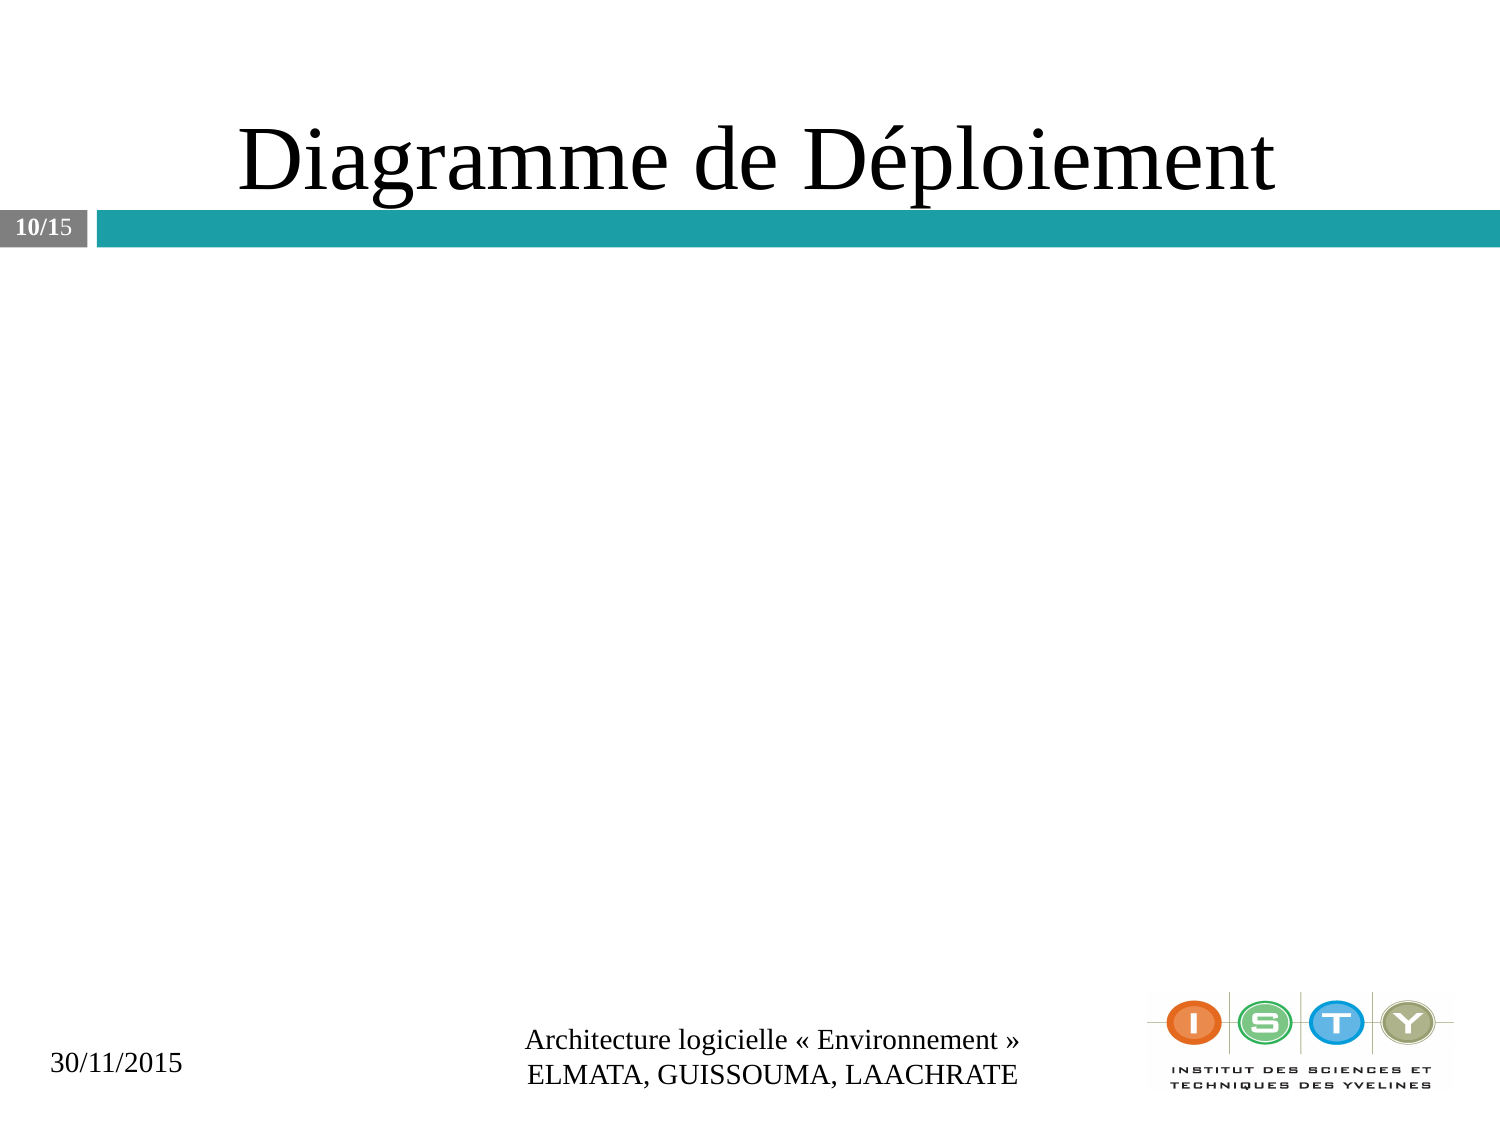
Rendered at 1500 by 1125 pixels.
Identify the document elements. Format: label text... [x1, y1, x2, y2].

slide_number ‹#›/15 [0, 208, 88, 249]
title Diagramme de Déploiement [100, 71, 1438, 235]
picture [1146, 992, 1454, 1091]
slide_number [35, 1031, 211, 1092]
footer Architecture logicielle « Environnement » ELMATA, GUISSOUMA, LAACHRATE [328, 1024, 1141, 1085]
